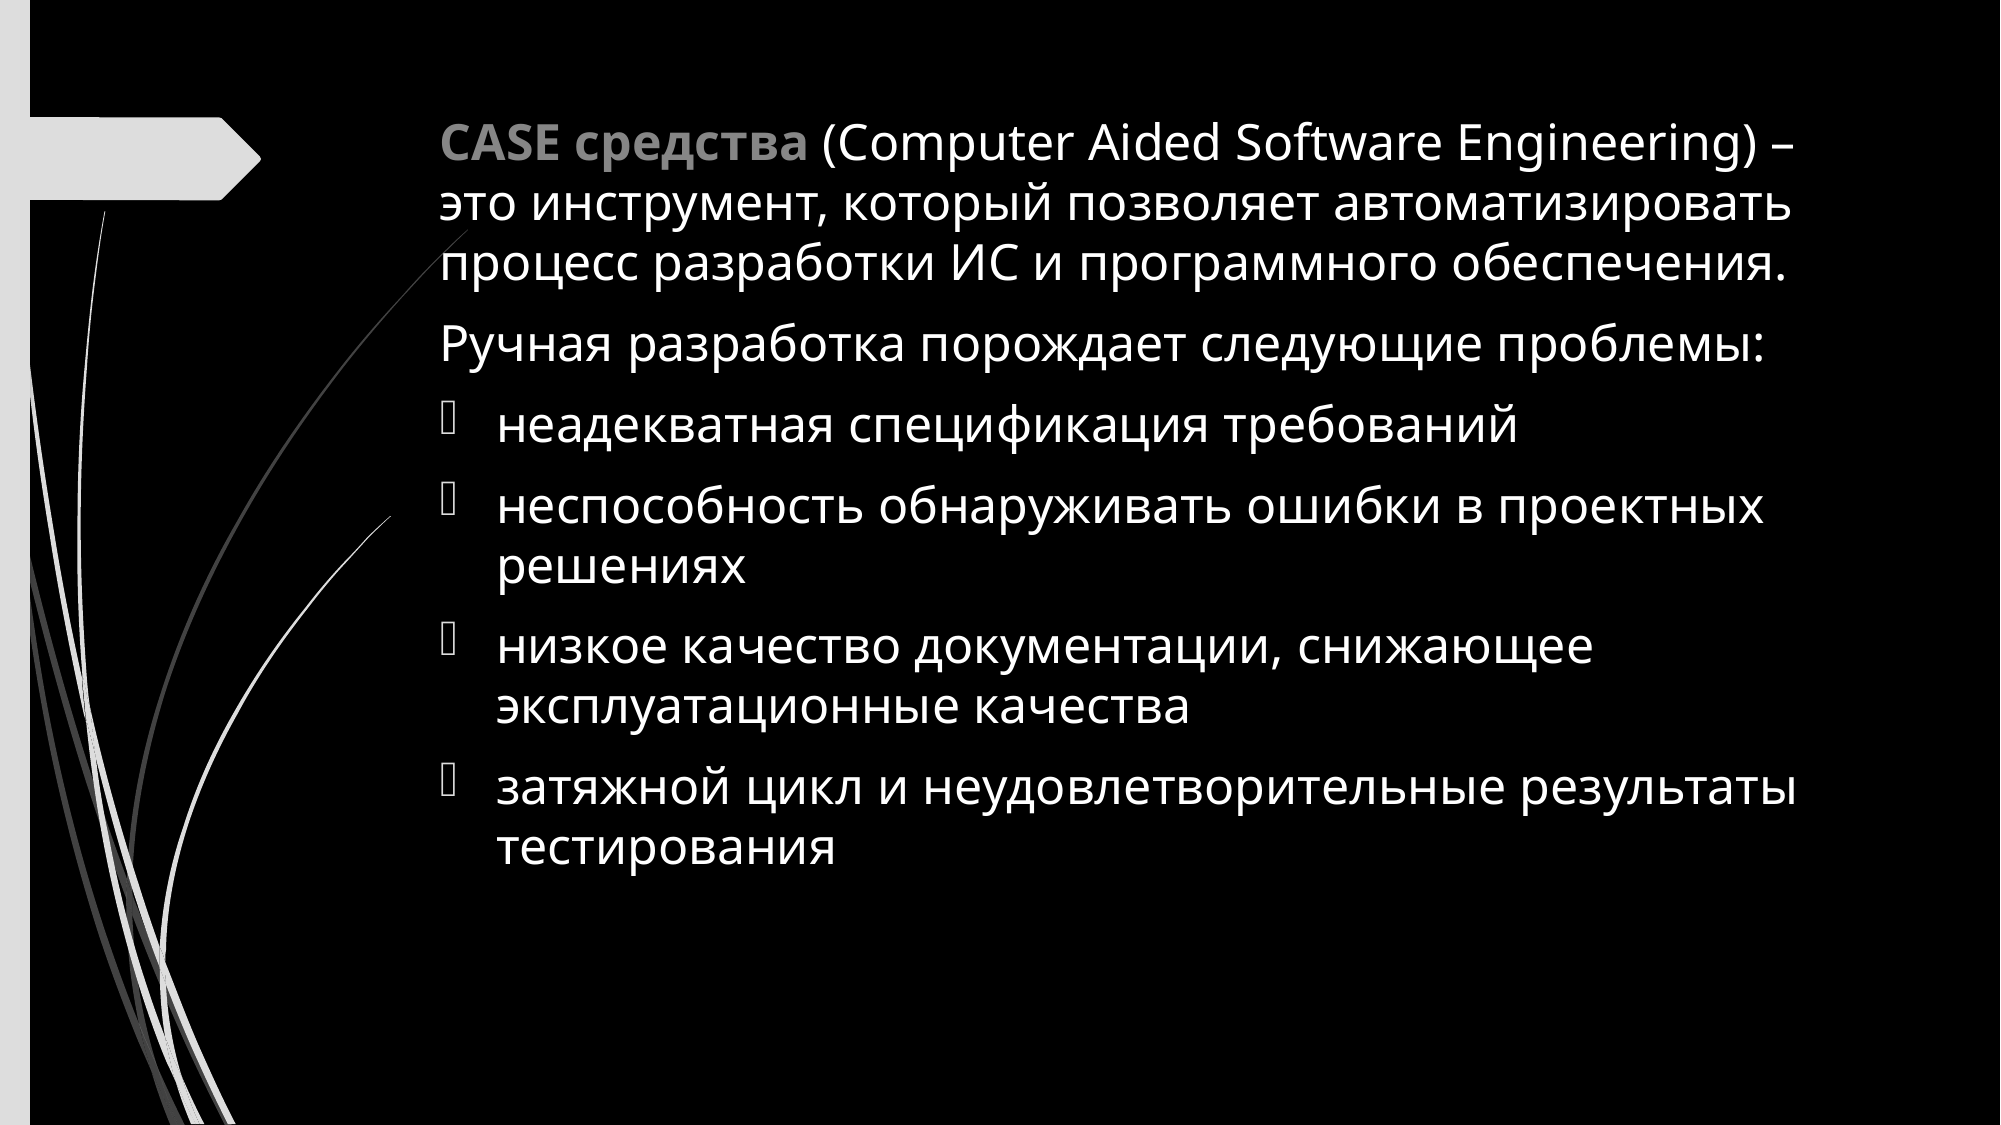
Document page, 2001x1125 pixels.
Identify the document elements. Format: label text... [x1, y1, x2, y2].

list CASE средства (Computer Aided Software Engineering) – это инструмент, который позволяет автоматизировать процесс разработки ИС и программного обеспечения. Ручная разработка порождает следующие проблемы: неадекватная спецификация требований неспособность обнаруживать ошибки в проектных решениях низкое качество документации, снижающее эксплуатационные качества затяжной цикл и неудовлетворительные результаты тестирования [424, 103, 1888, 970]
